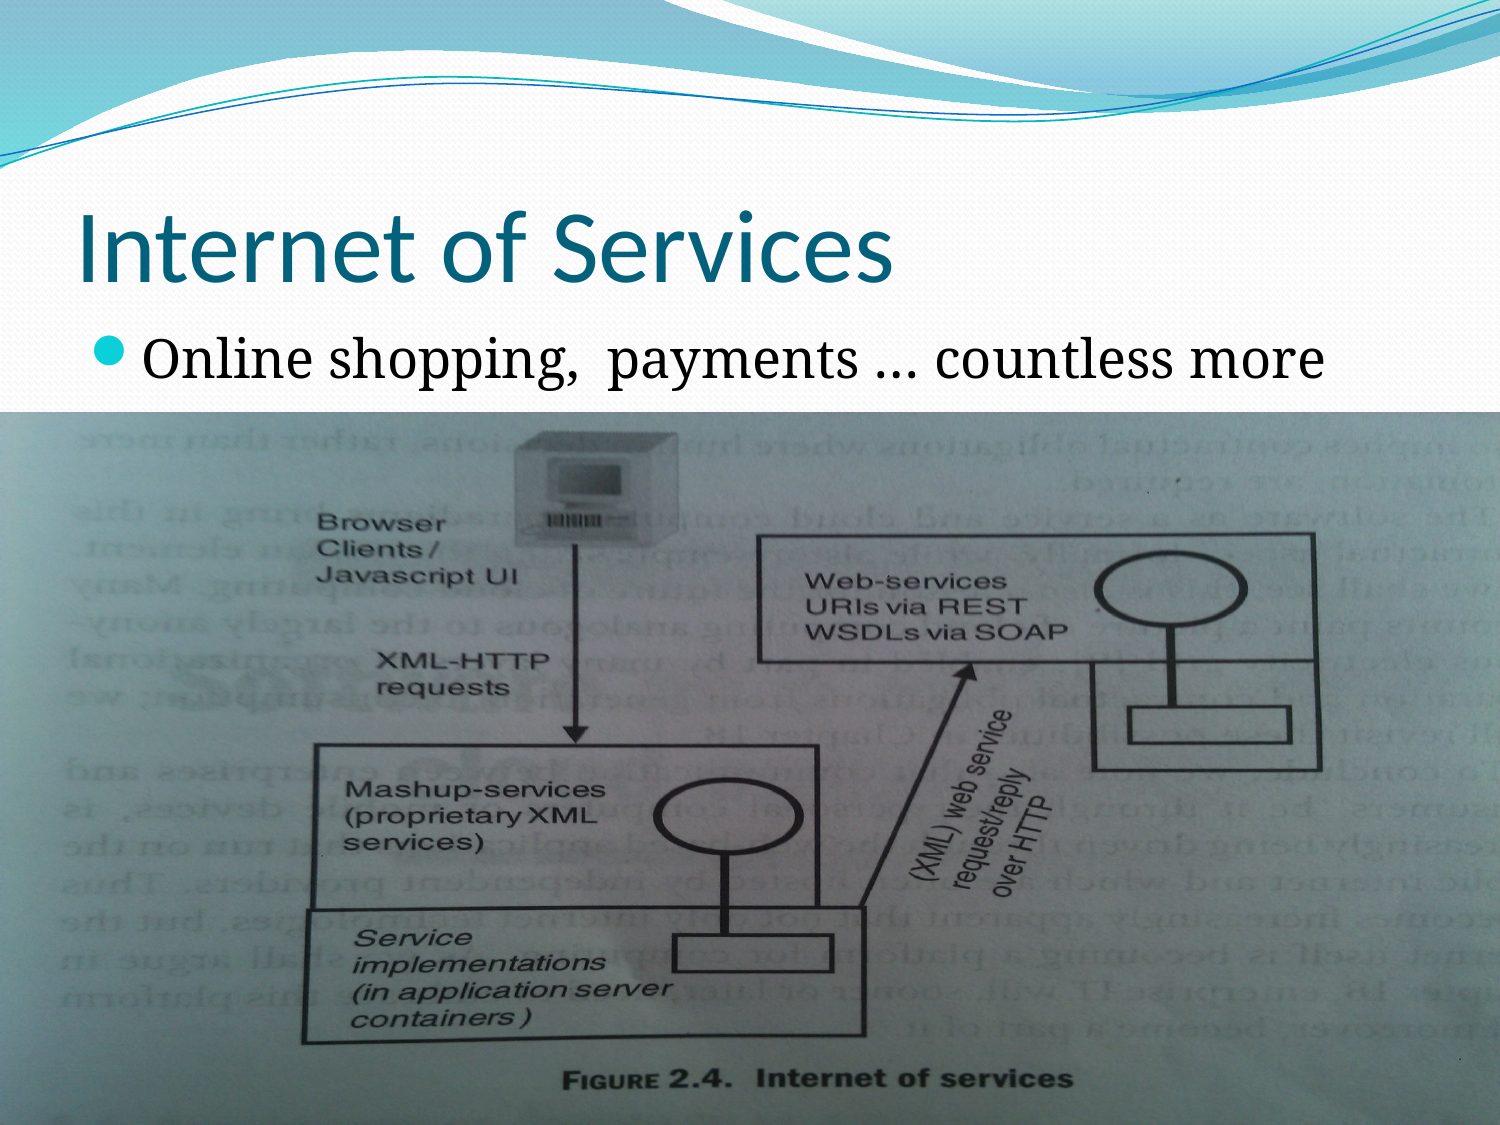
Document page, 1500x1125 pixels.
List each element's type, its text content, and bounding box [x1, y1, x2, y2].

title Internet of Services [75, 115, 1425, 303]
picture [0, 412, 1500, 1125]
list Online shopping, payments … countless more [75, 317, 1425, 411]
